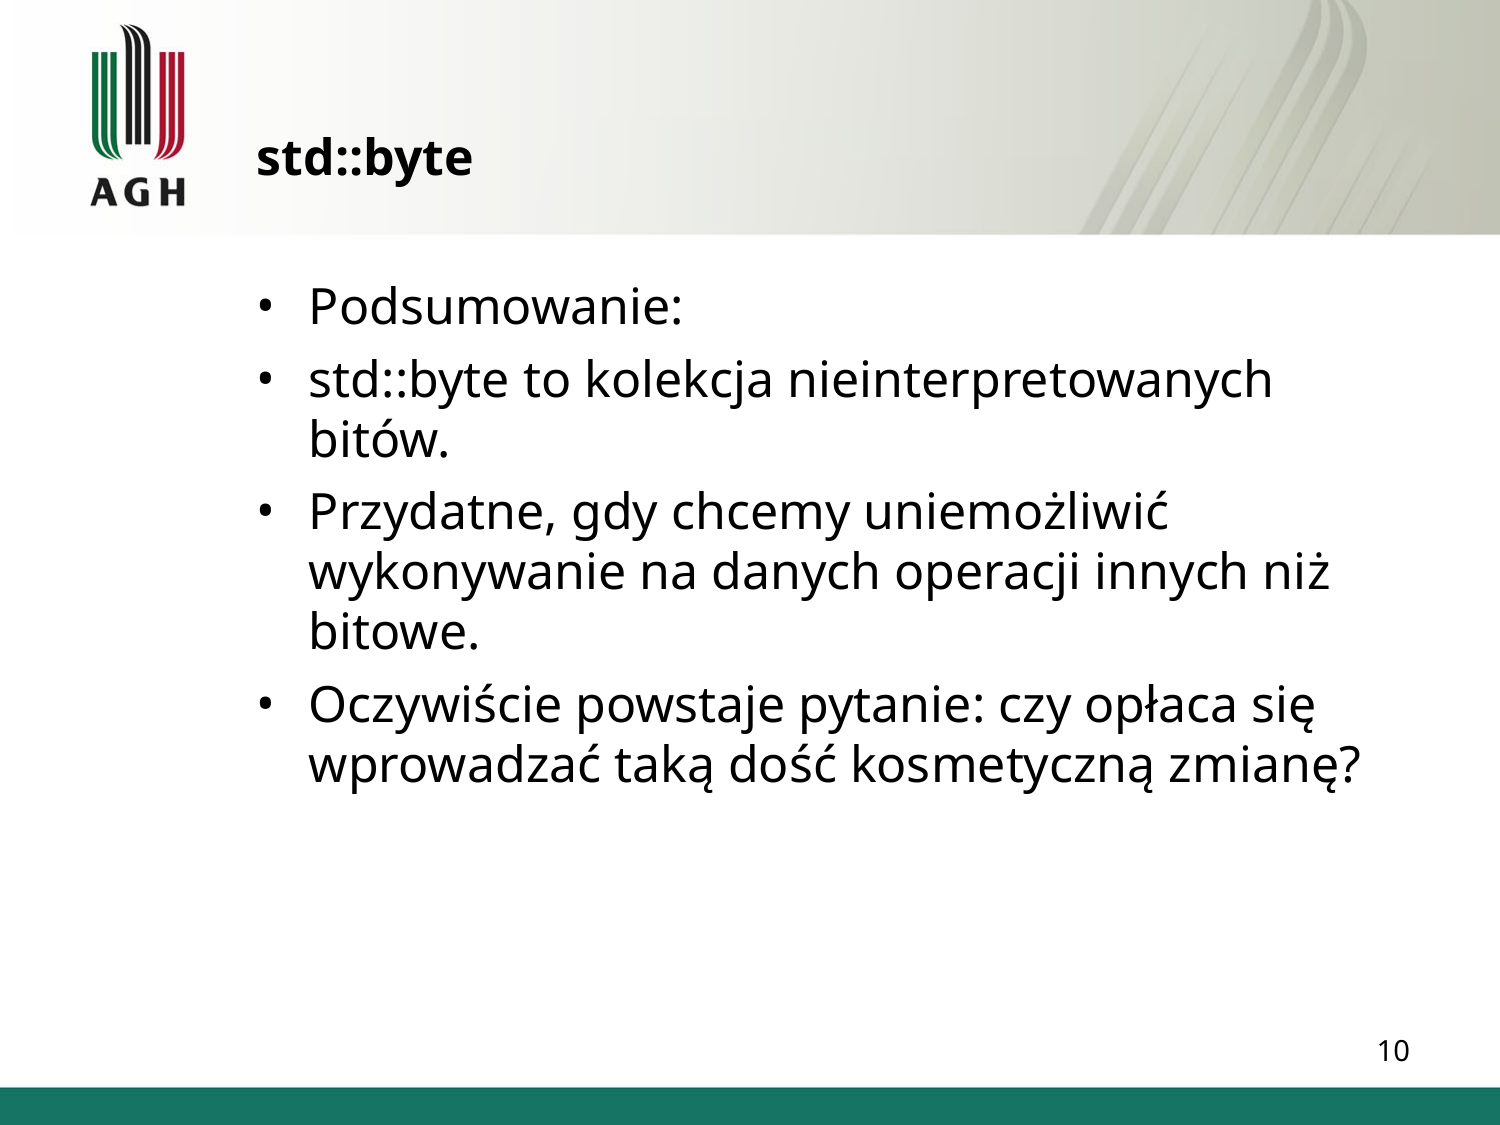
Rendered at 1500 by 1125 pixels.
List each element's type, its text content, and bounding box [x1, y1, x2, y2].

text_box std::byte [242, 78, 1425, 233]
text_box 1 [1074, 1024, 1425, 1103]
picture [0, 0, 1500, 1125]
text_box Podsumowanie: std::byte to kolekcja nieinterpretowanych bitów. Przydatne, gdy chcemy uniemożliwić wykonywanie na danych operacji innych niż bitowe. Oczywiście powstaje pytanie: czy opłaca się wprowadzać taką dość kosmetyczną zmianę? [242, 267, 1425, 1005]
